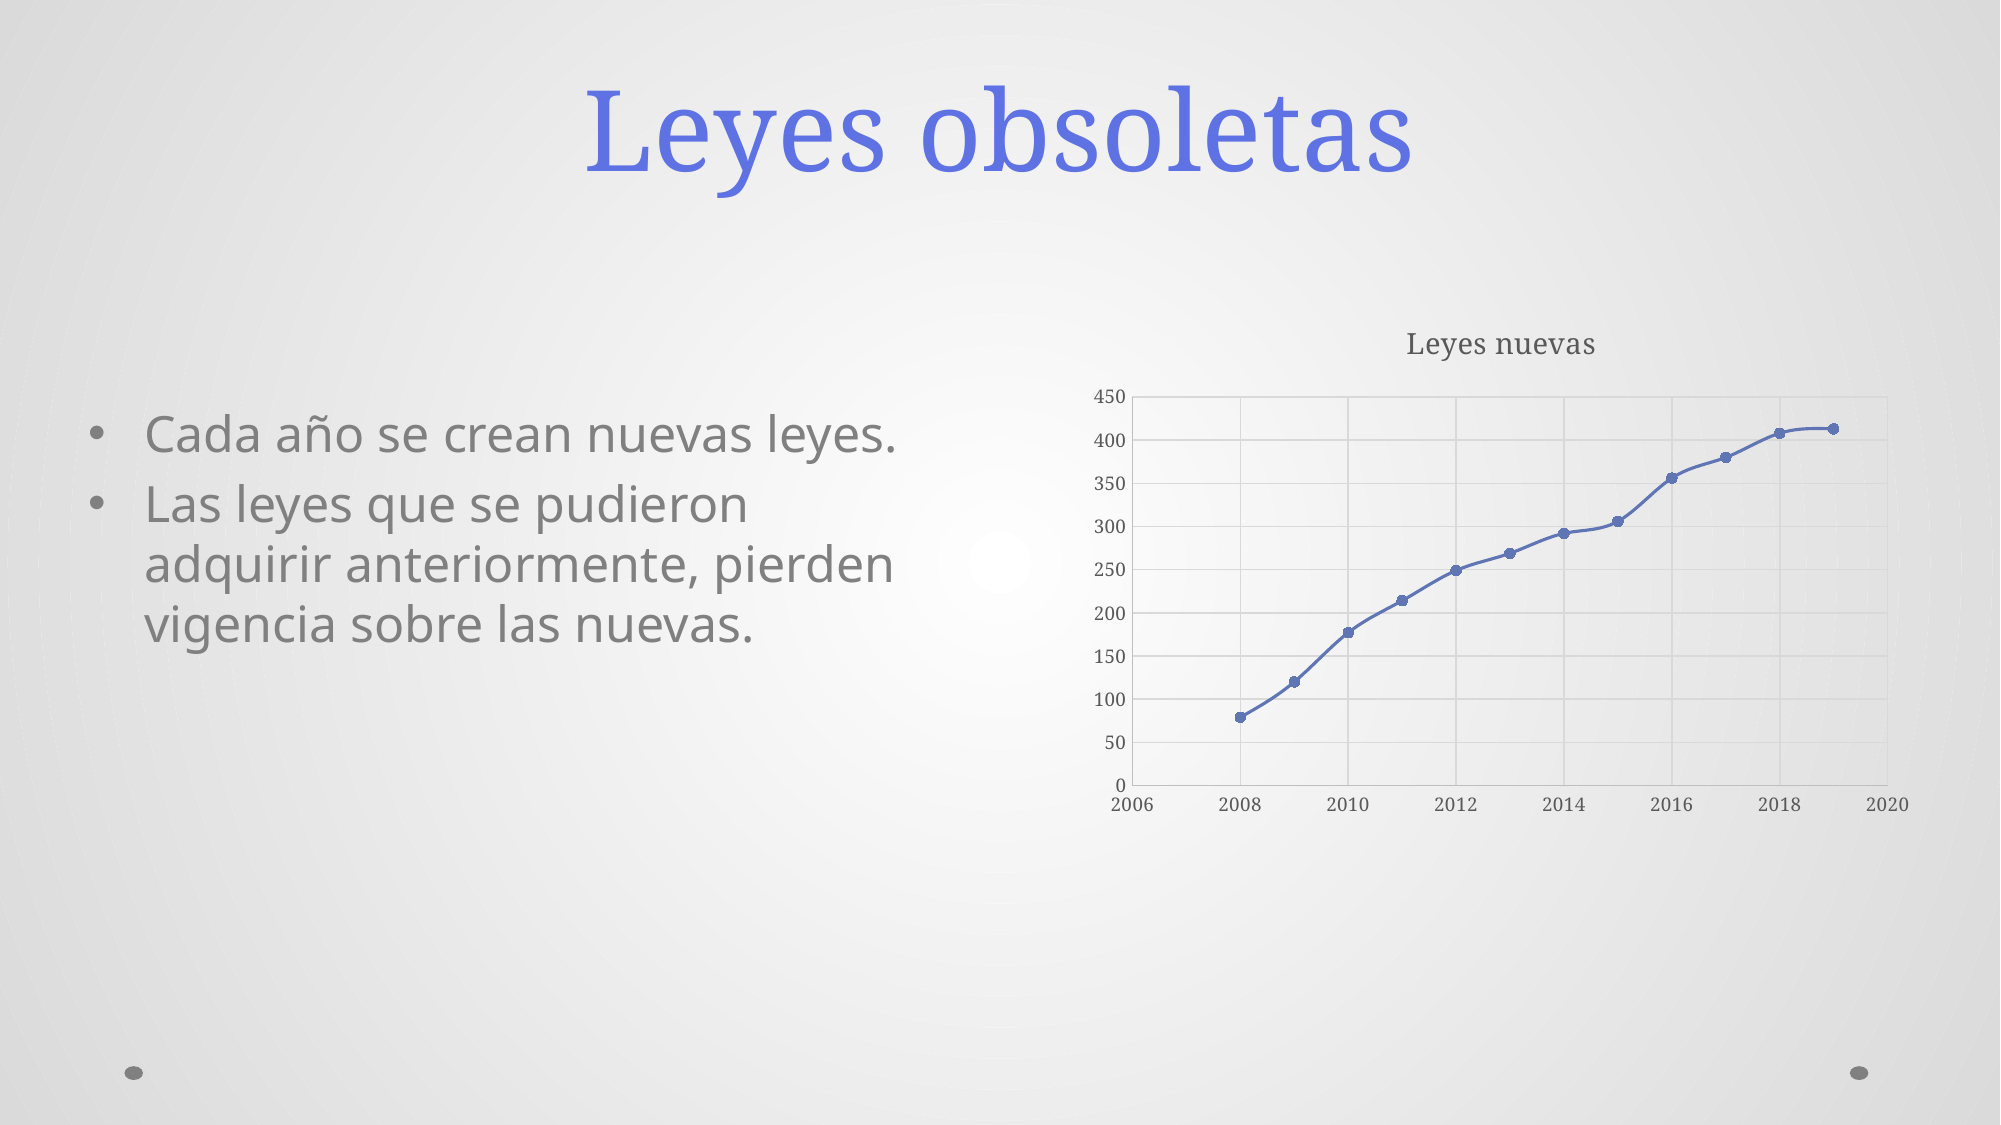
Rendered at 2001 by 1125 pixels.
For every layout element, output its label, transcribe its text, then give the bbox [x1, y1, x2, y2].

chart [1076, 296, 1927, 829]
title Leyes obsoletas [99, 73, 1900, 202]
text_box Cada año se crean nuevas leyes. Las leyes que se pudieron adquirir anteriormente, pierden vigencia sobre las nuevas. [73, 394, 958, 731]
